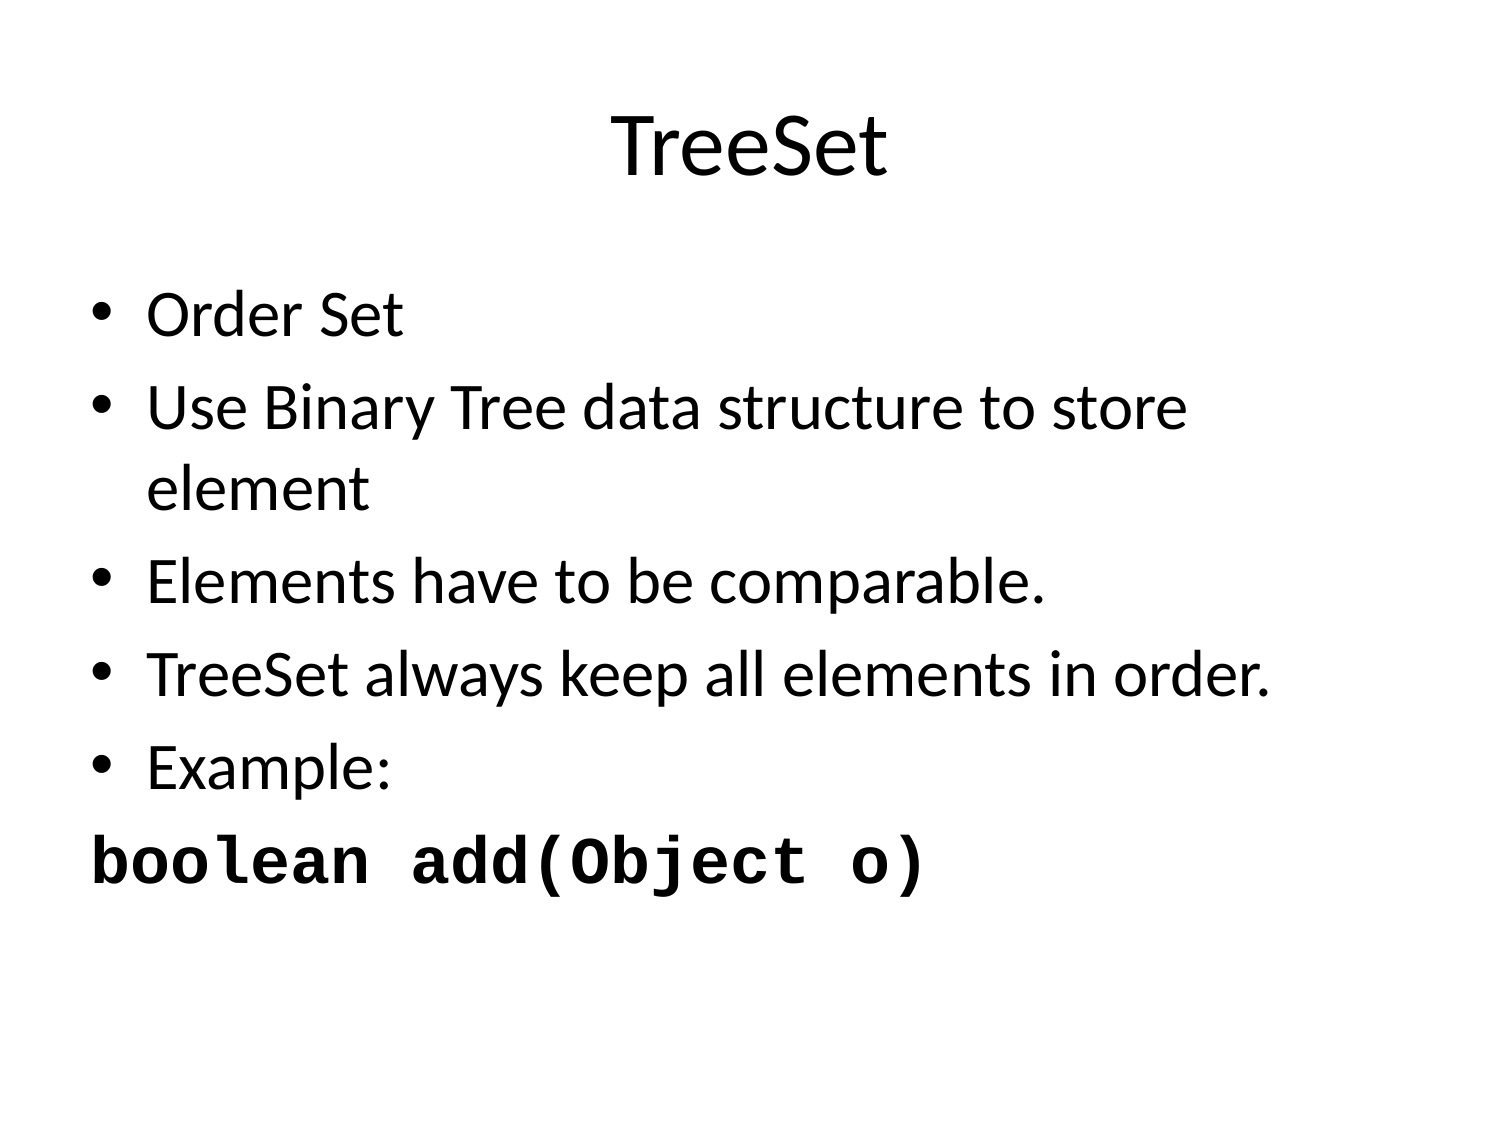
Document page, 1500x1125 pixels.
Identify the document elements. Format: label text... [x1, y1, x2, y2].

list Order Set Use Binary Tree data structure to store element Elements have to be comparable. TreeSet always keep all elements in order. Example: boolean add(Object o) [75, 262, 1425, 1005]
title TreeSet [75, 45, 1425, 233]
